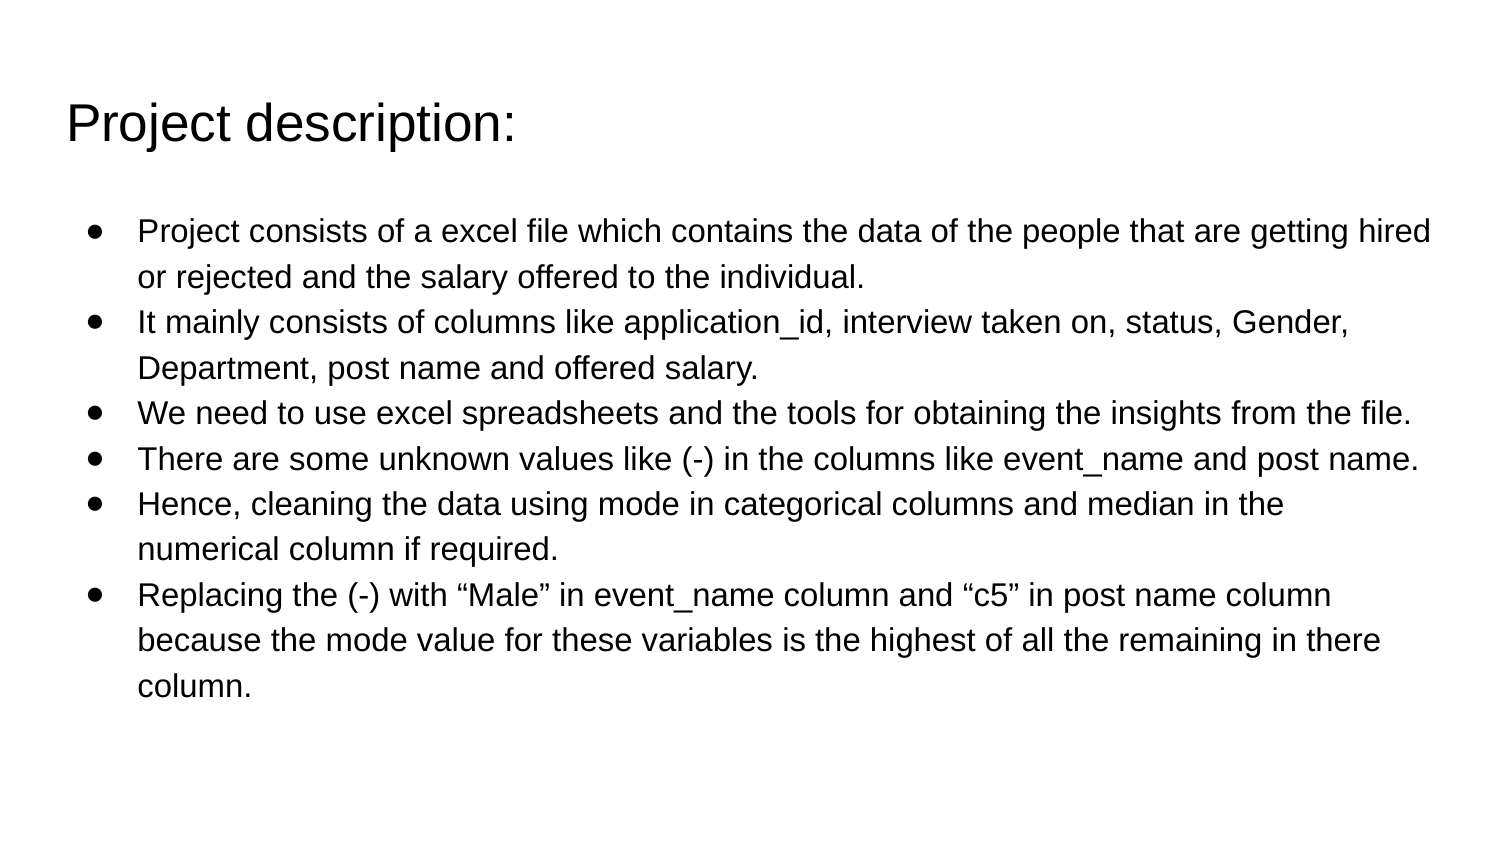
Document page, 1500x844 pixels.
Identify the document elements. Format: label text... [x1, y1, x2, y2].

title Project description: [51, 72, 1449, 167]
list Project consists of a excel file which contains the data of the people that are getting hired or rejected and the salary offered to the individual. It mainly consists of columns like application_id, interview taken on, status, Gender, Department, post name and offered salary. We need to use excel spreadsheets and the tools for obtaining the insights from the file. There are some unknown values like (-) in the columns like event_name and post name. Hence, cleaning the data using mode in categorical columns and median in the numerical column if required. Replacing the (-) with “Male” in event_name column and “c5” in post name column because the mode value for these variables is the highest of all the remaining in there column. [51, 189, 1449, 750]
